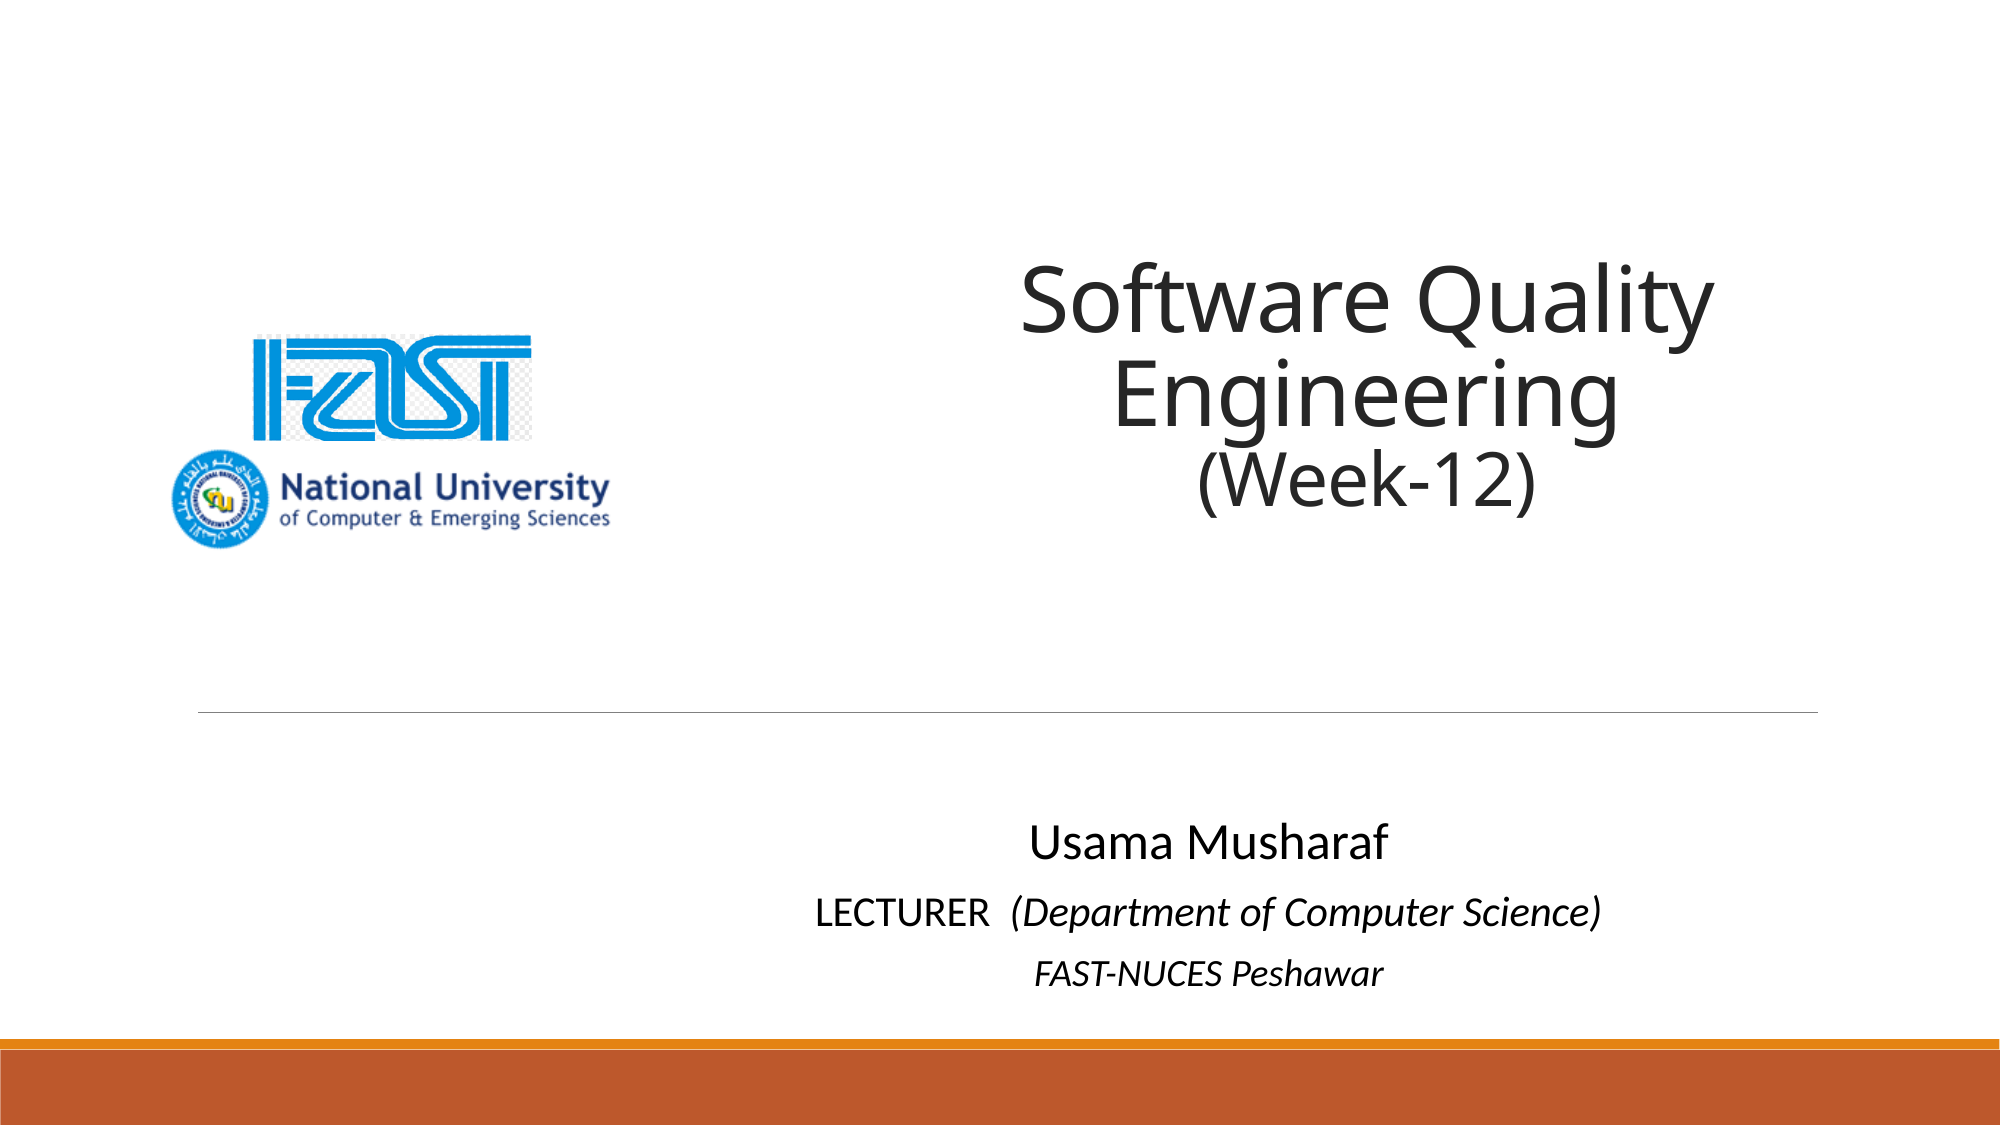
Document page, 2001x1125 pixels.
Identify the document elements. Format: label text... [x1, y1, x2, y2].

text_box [162, 333, 622, 559]
title Software Quality Engineering (Week-12) [830, 139, 1904, 529]
text_box Usama Musharaf LECTURER (Department of Computer Science) FAST-NUCES Peshawar [604, 723, 1814, 1003]
